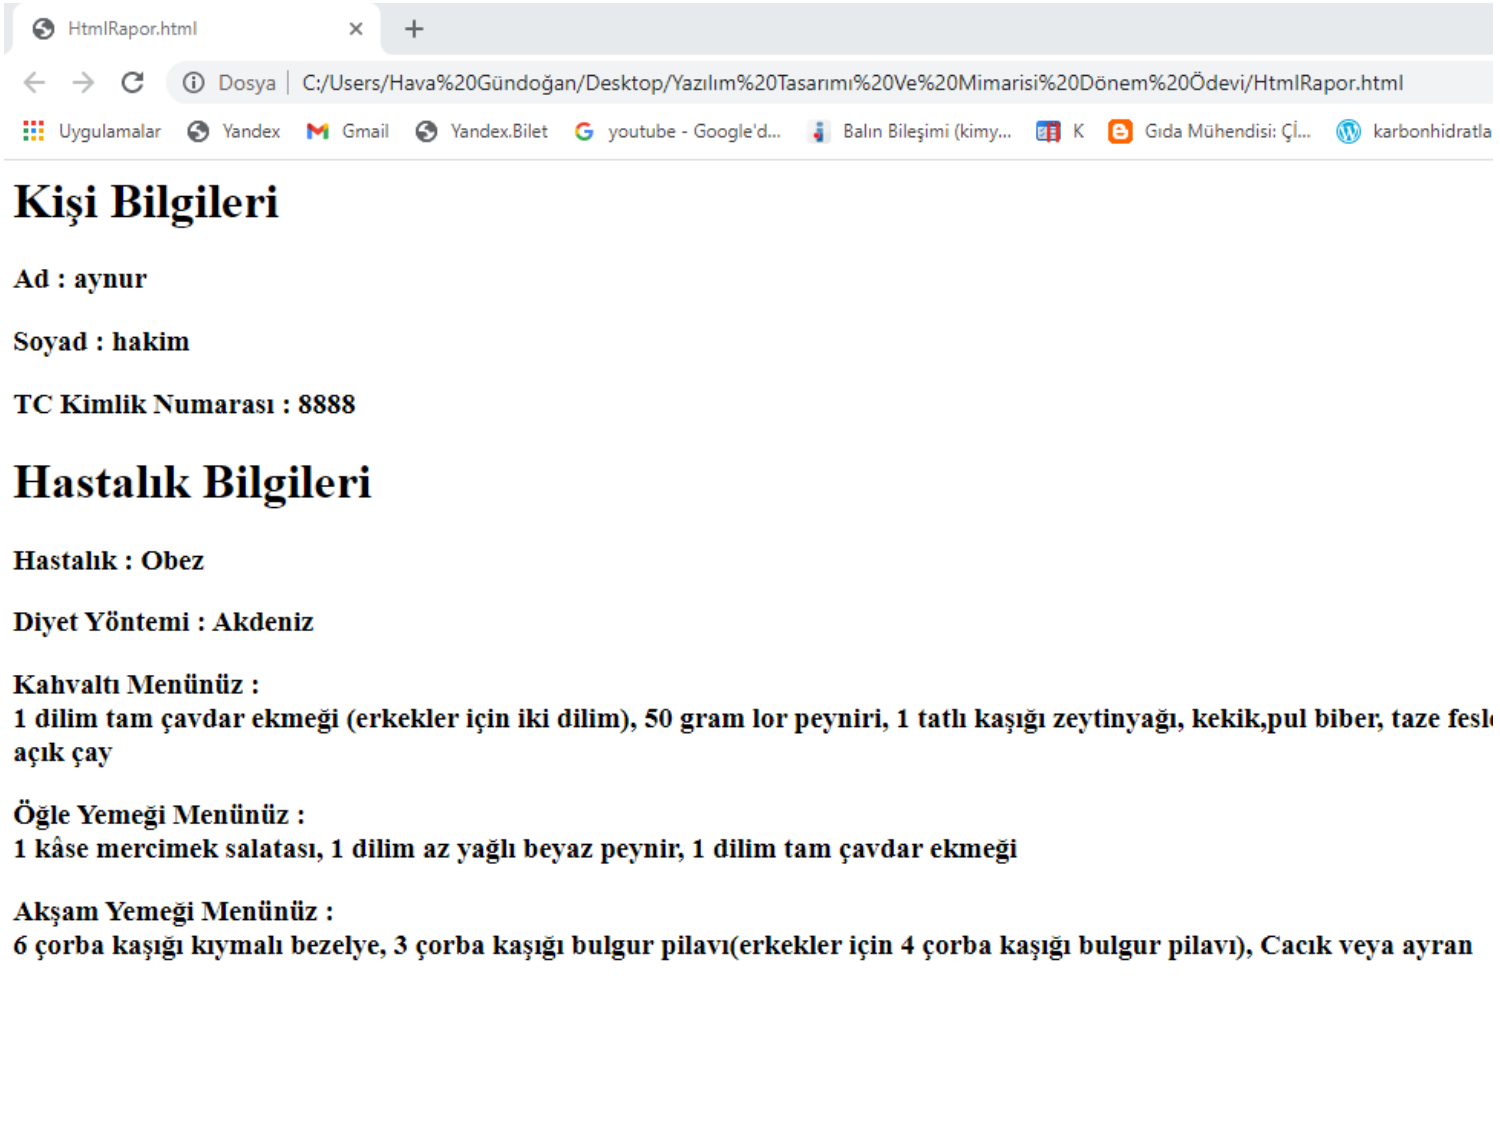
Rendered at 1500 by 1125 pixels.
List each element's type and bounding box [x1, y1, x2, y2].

picture [4, 3, 1493, 988]
